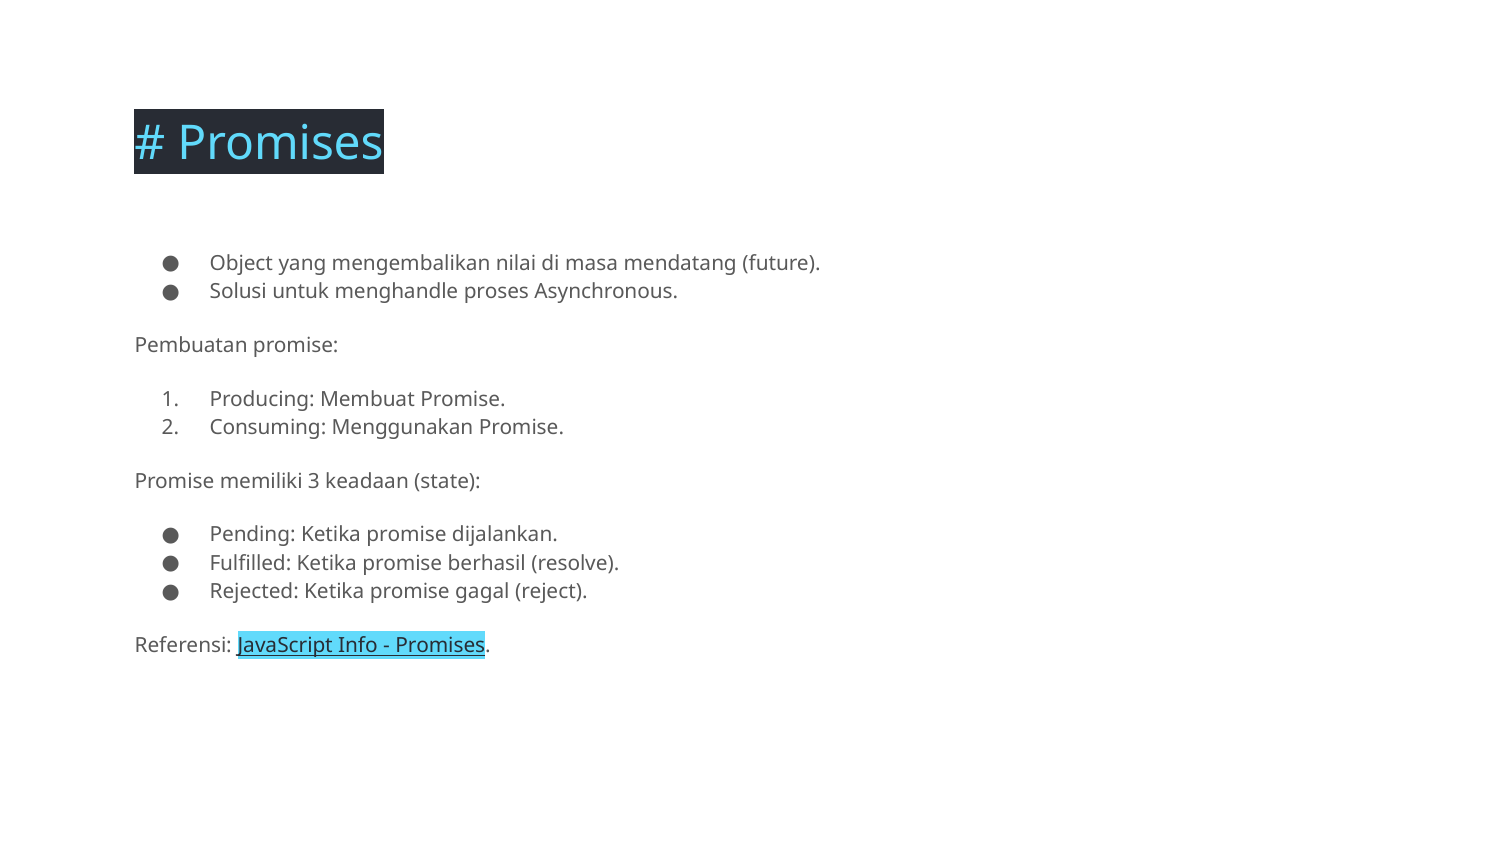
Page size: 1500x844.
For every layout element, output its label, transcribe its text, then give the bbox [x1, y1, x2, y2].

list Object yang mengembalikan nilai di masa mendatang (future). Solusi untuk menghandle proses Asynchronous. Pembuatan promise: Producing: Membuat Promise. Consuming: Menggunakan Promise. Promise memiliki 3 keadaan (state): Pending: Ketika promise dijalankan. Fulfilled: Ketika promise berhasil (resolve). Rejected: Ketika promise gagal (reject). Referensi: JavaScript Info - Promises. [119, 230, 1381, 712]
title # Promises [119, 97, 1381, 185]
